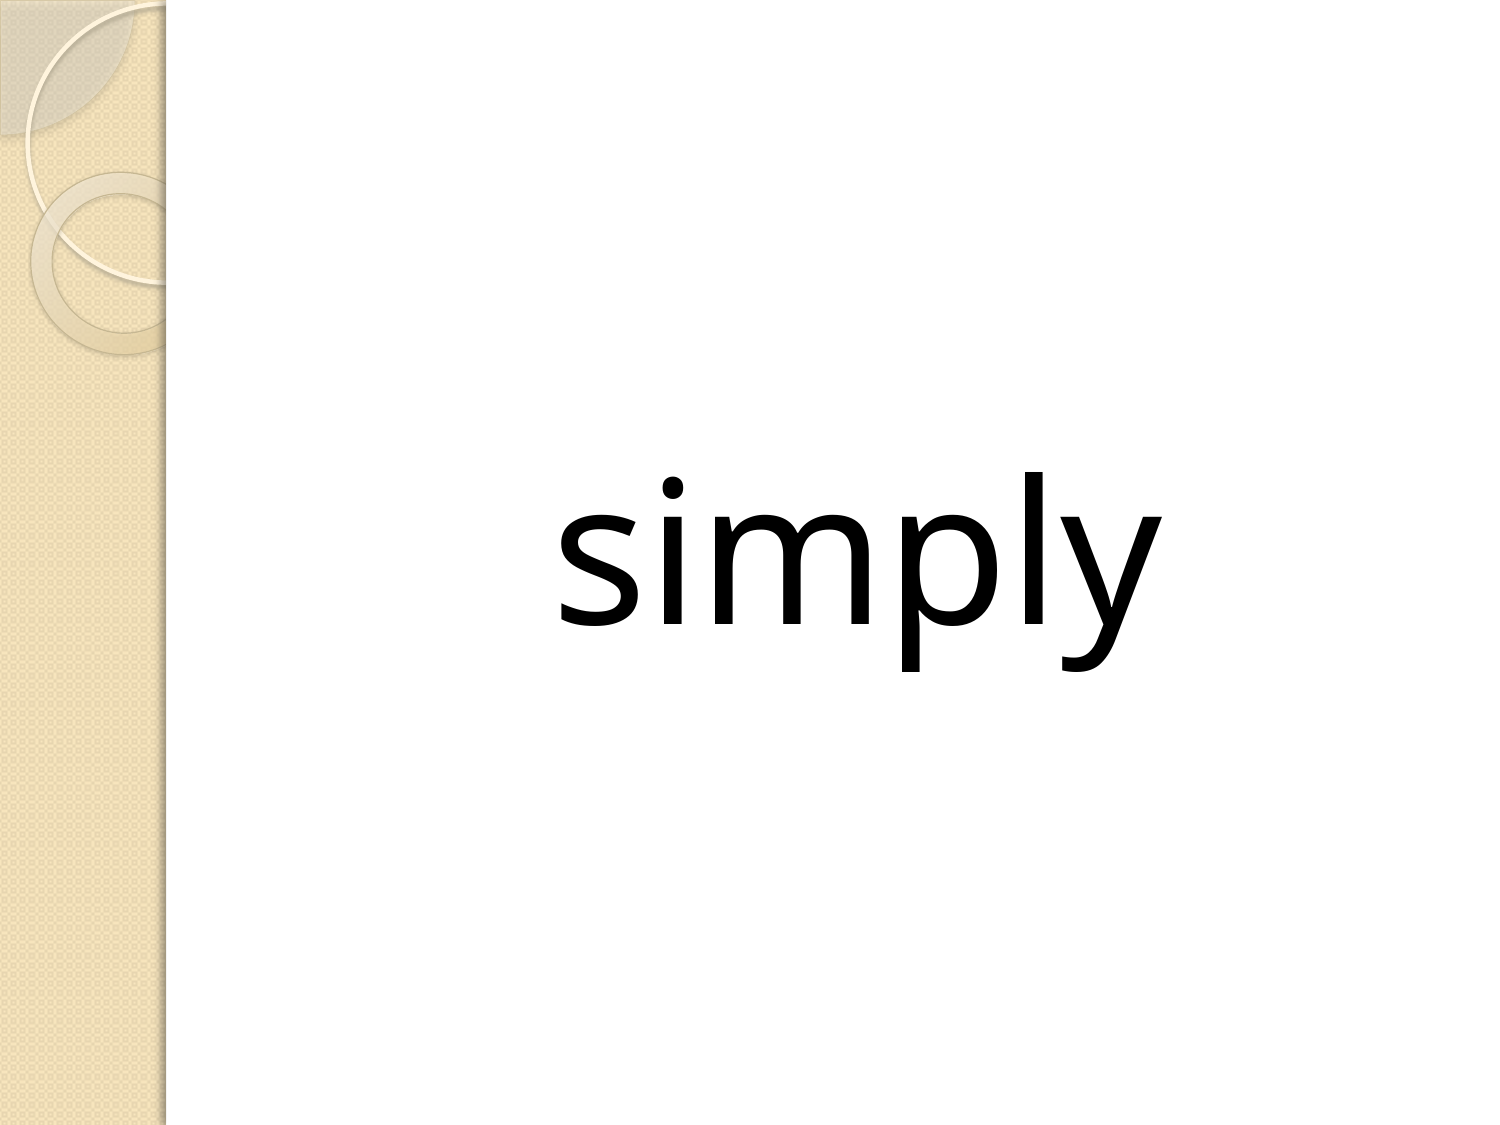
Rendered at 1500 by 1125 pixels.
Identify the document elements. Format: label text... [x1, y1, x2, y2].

list simply [235, 63, 1466, 1025]
